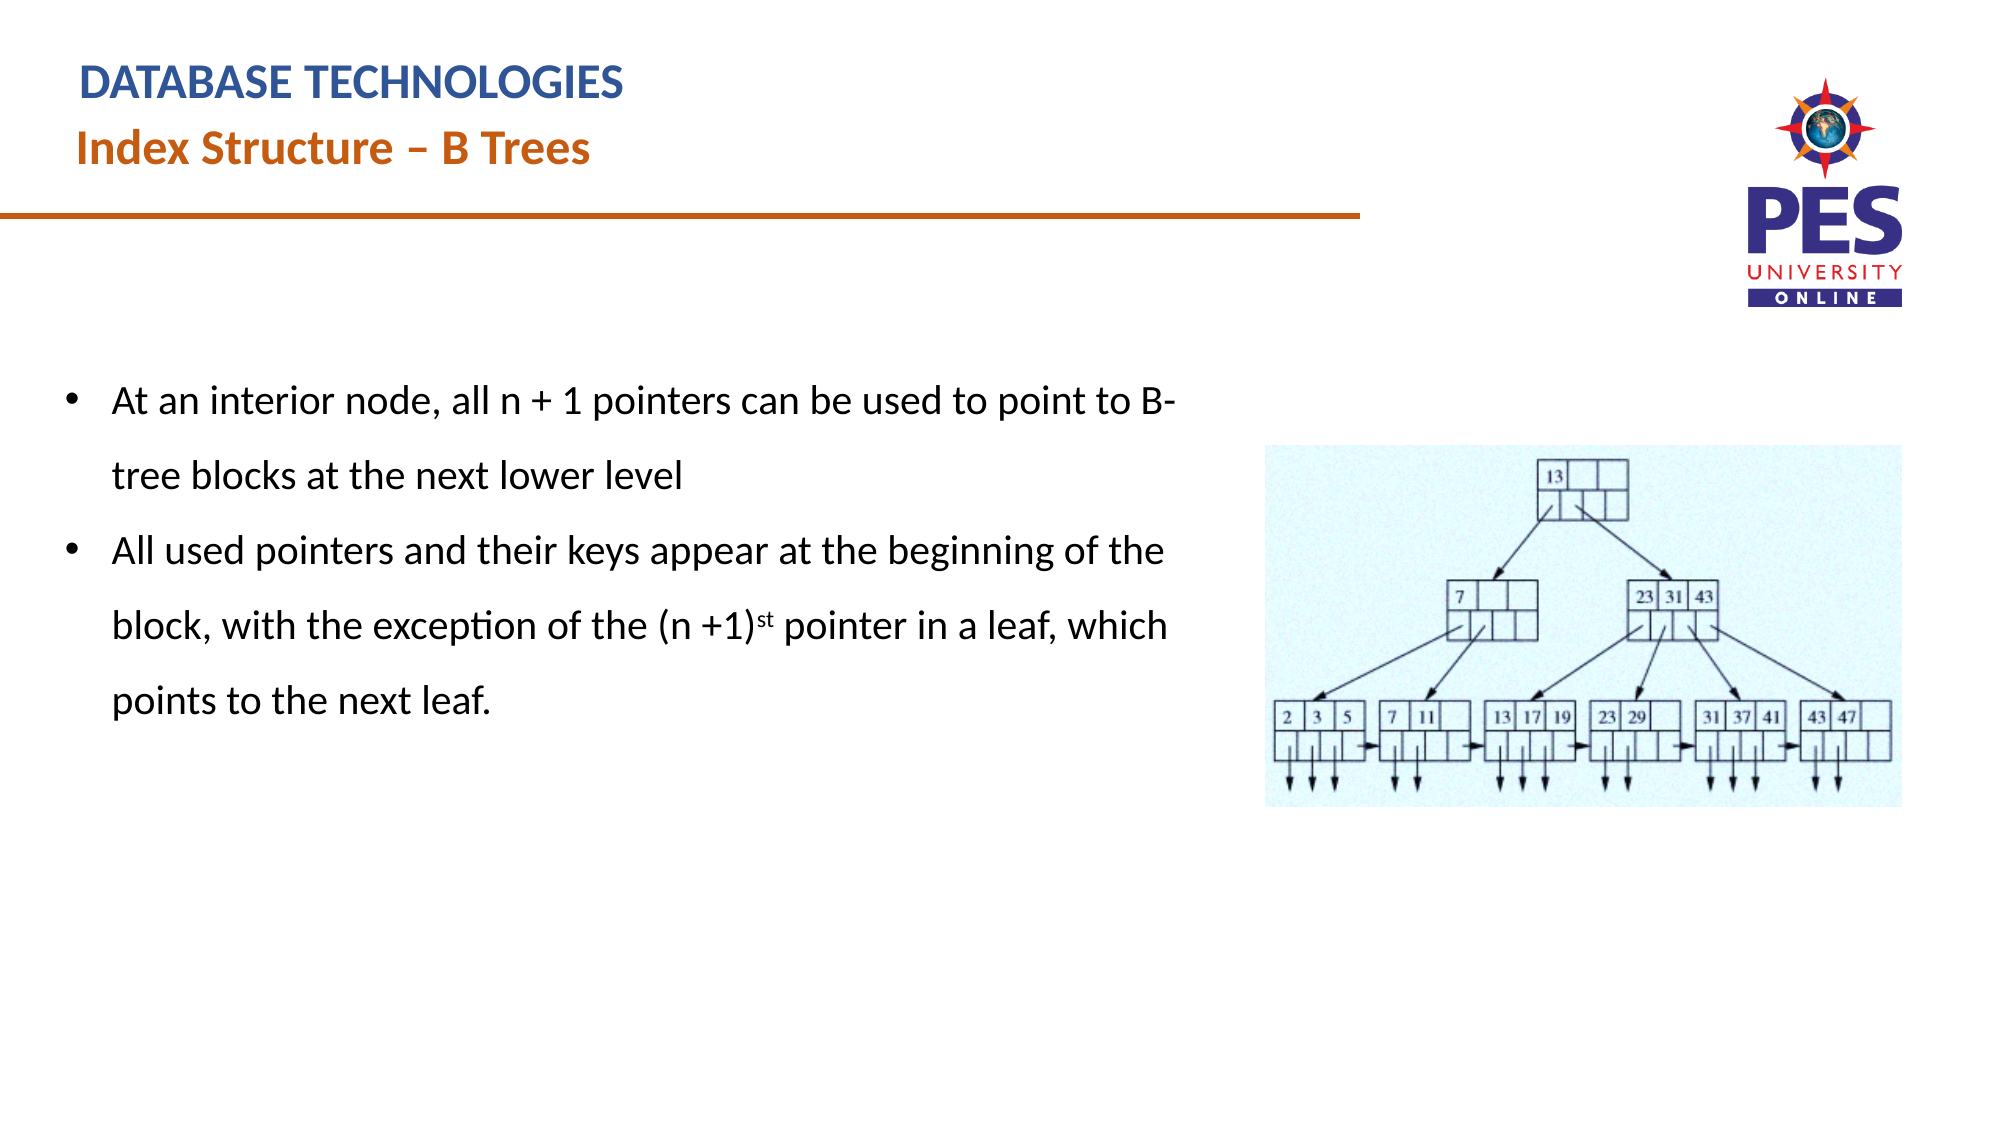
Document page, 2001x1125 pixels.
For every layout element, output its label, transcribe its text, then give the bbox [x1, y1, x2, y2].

text_box At an interior node, all n + 1 pointers can be used to point to B-tree blocks at the next lower level All used pointers and their keys appear at the beginning of the block, with the exception of the (n +1)st pointer in a leaf, which points to the next leaf. [49, 340, 1234, 731]
text_box DATABASE TECHNOLOGIES [64, 41, 1295, 117]
picture [1748, 76, 1902, 307]
text_box Index Structure – B Trees [60, 106, 1374, 182]
picture [1265, 445, 1902, 807]
